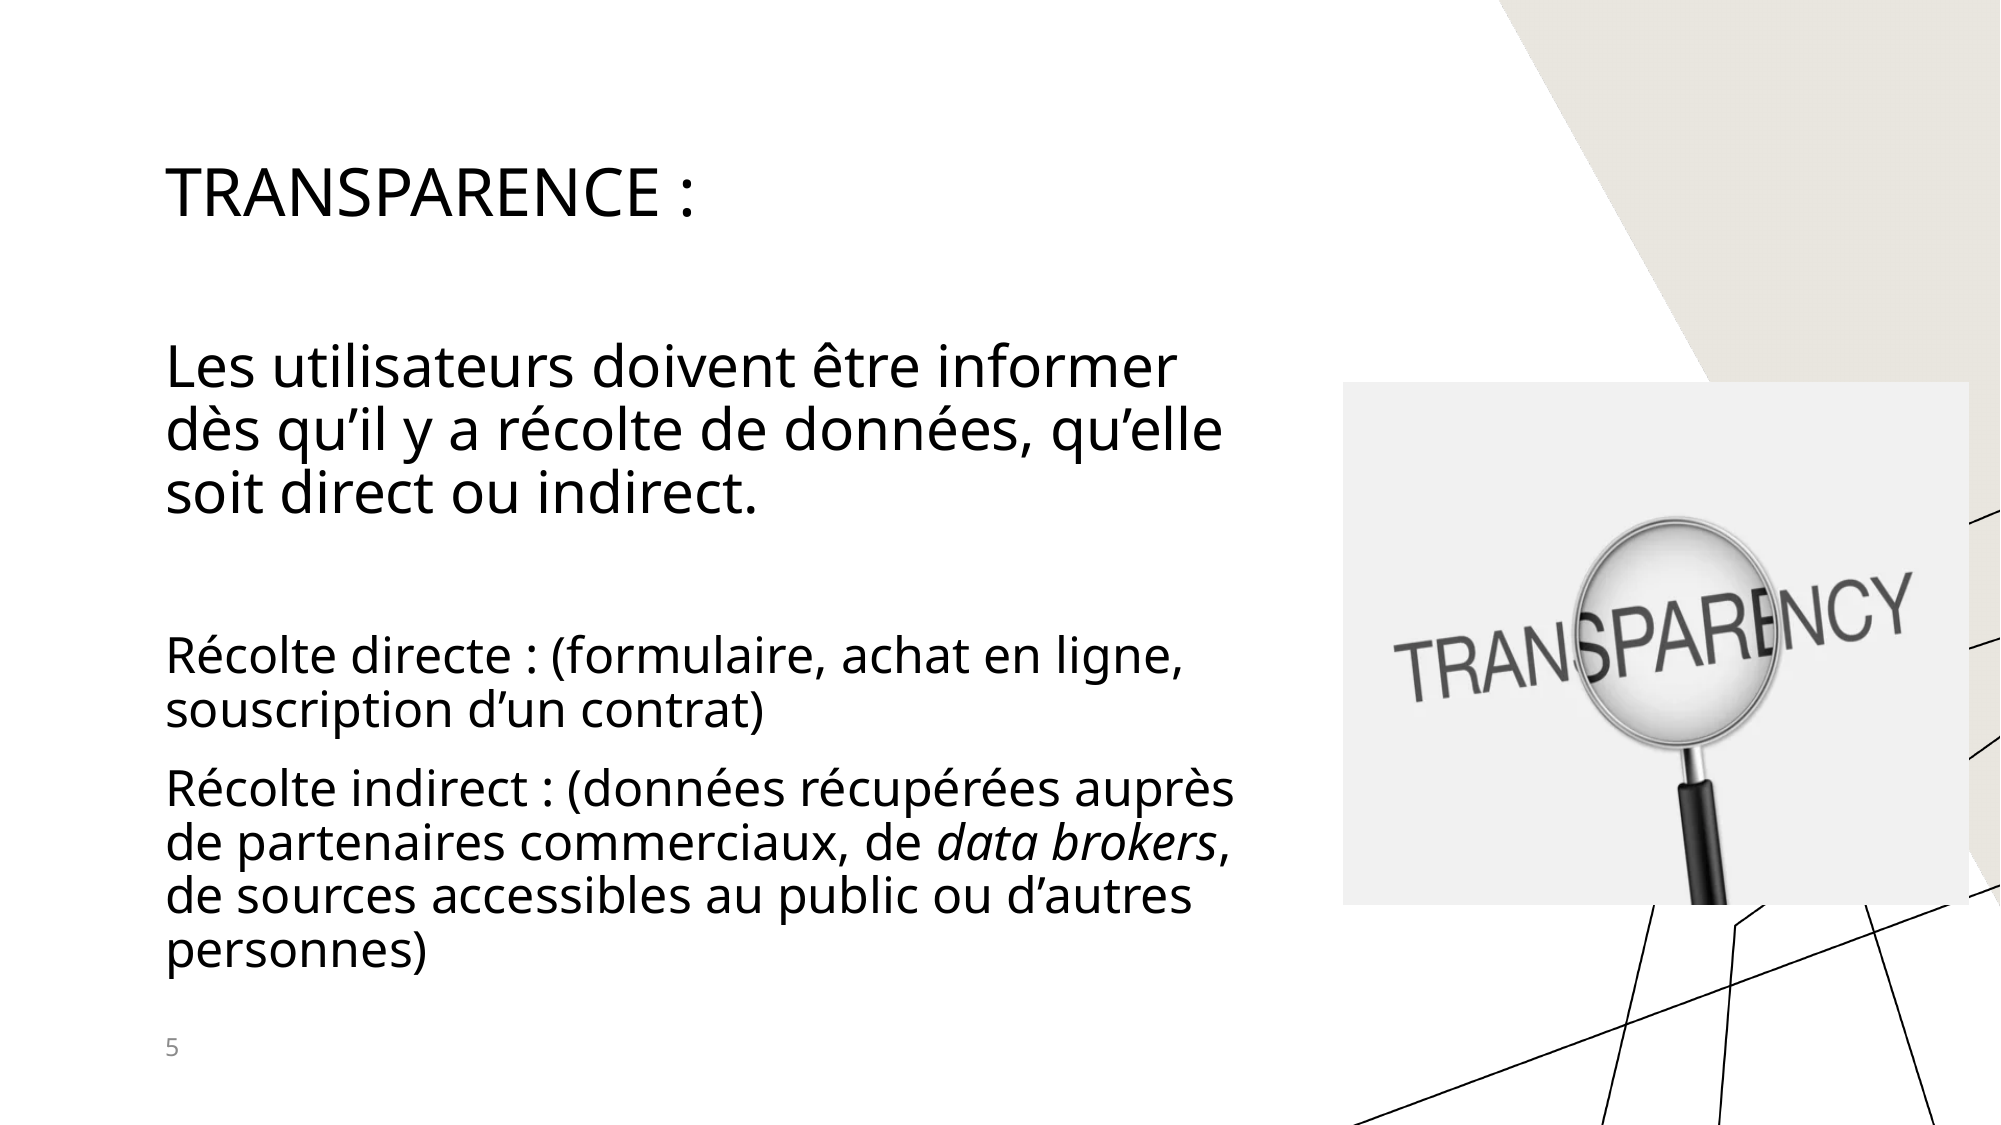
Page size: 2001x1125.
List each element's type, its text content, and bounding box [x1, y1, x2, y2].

list Les utilisateurs doivent être informer dès qu’il y a récolte de données, qu’elle soit direct ou indirect. Récolte directe : (formulaire, achat en ligne, souscription d’un contrat) Récolte indirect : (données récupérées auprès de partenaires commerciaux, de data brokers, de sources accessibles au public ou d’autres personnes) [150, 329, 1291, 1012]
title Transparence : [150, 59, 1344, 330]
picture [1281, 0, 2000, 1125]
slide_number 5 [150, 1024, 254, 1074]
